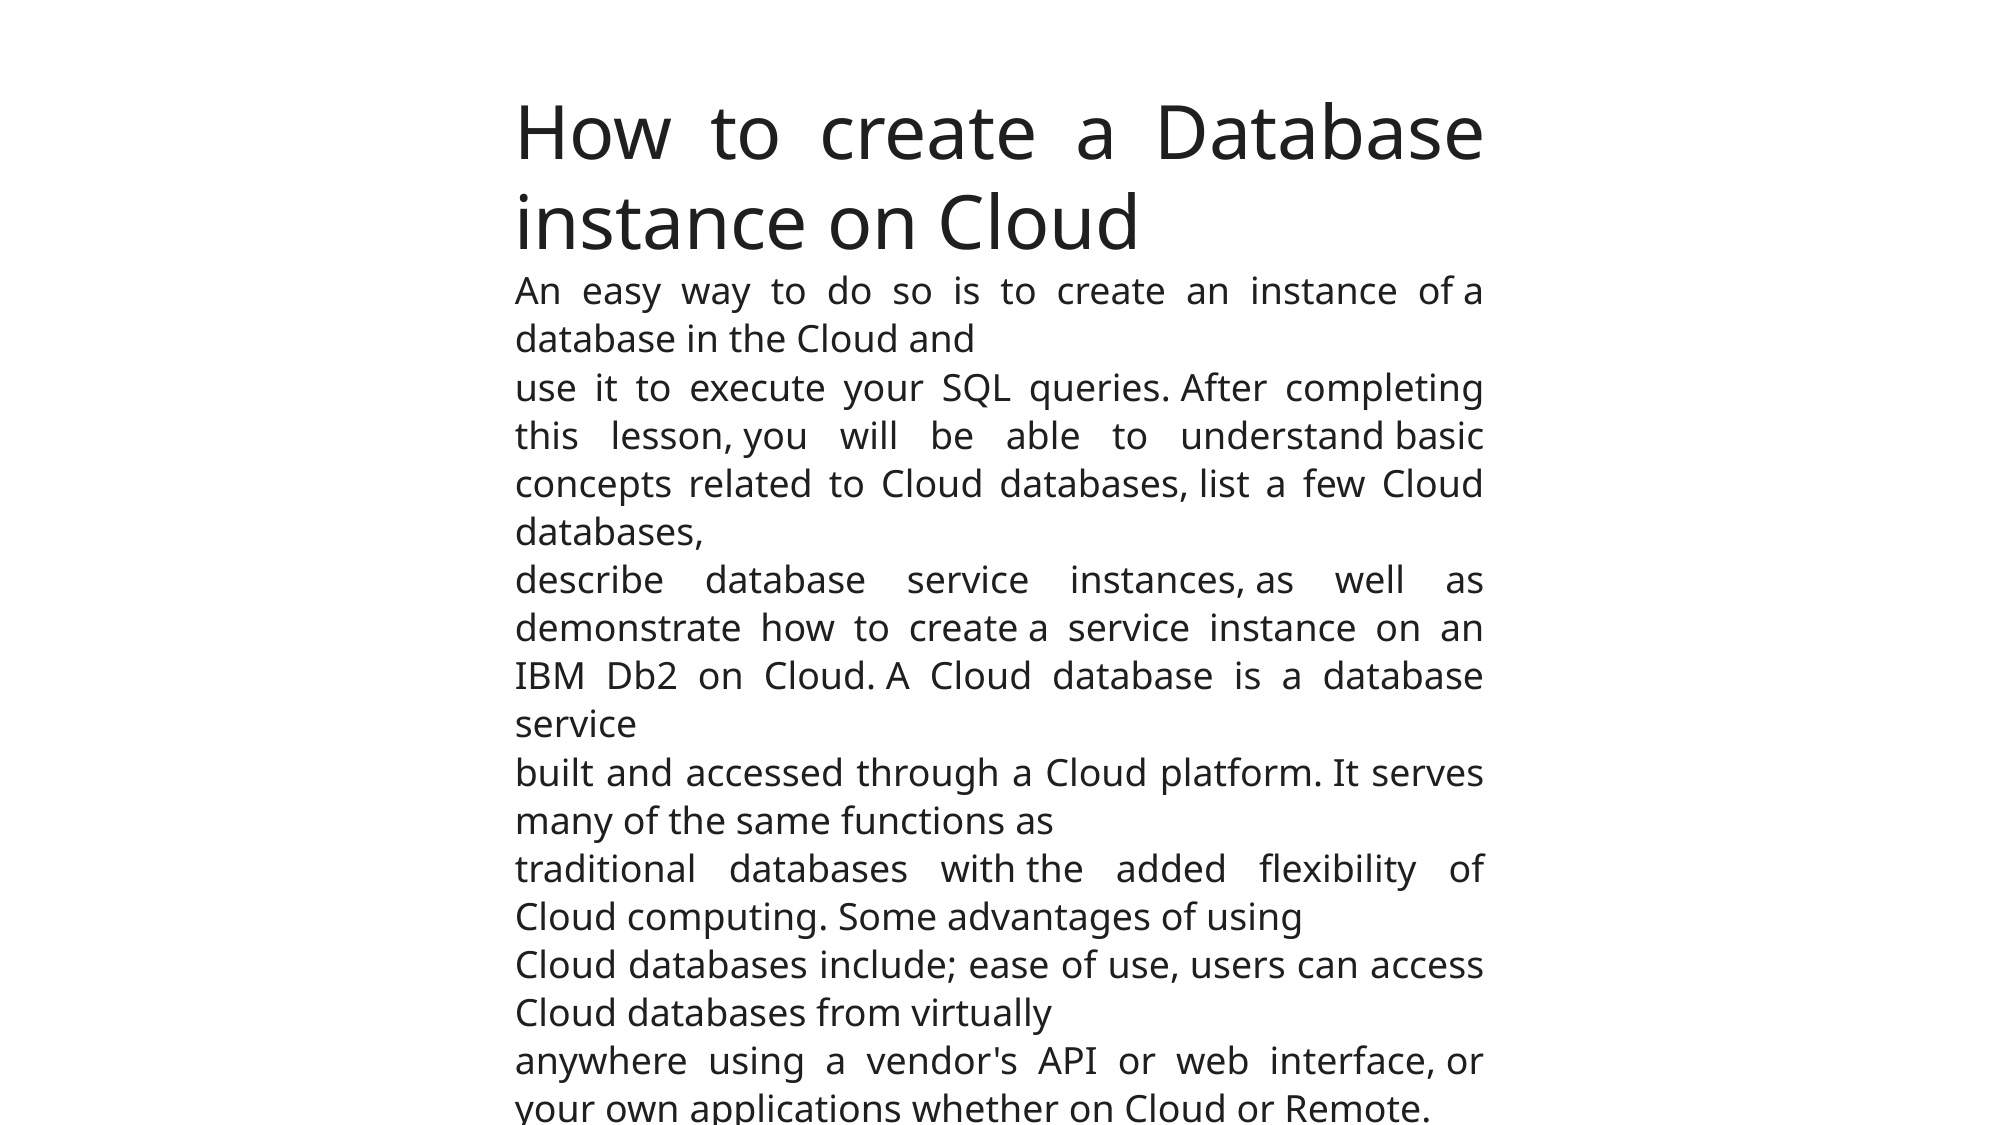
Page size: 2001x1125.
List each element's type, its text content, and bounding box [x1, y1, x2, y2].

text_box How to create a Database instance on Cloud An easy way to do so is to create an instance of a database in the Cloud and use it to execute your SQL queries. After completing this lesson, you will be able to understand basic concepts related to Cloud databases, list a few Cloud databases, describe database service instances, as well as demonstrate how to create a service instance on an IBM Db2 on Cloud. A Cloud database is a database service built and accessed through a Cloud platform. It serves many of the same functions as traditional databases with the added flexibility of Cloud computing. Some advantages of using Cloud databases include; ease of use, users can access Cloud databases from virtually anywhere using a vendor's API or web interface, or your own applications whether on Cloud or Remote. [500, 76, 1500, 1125]
